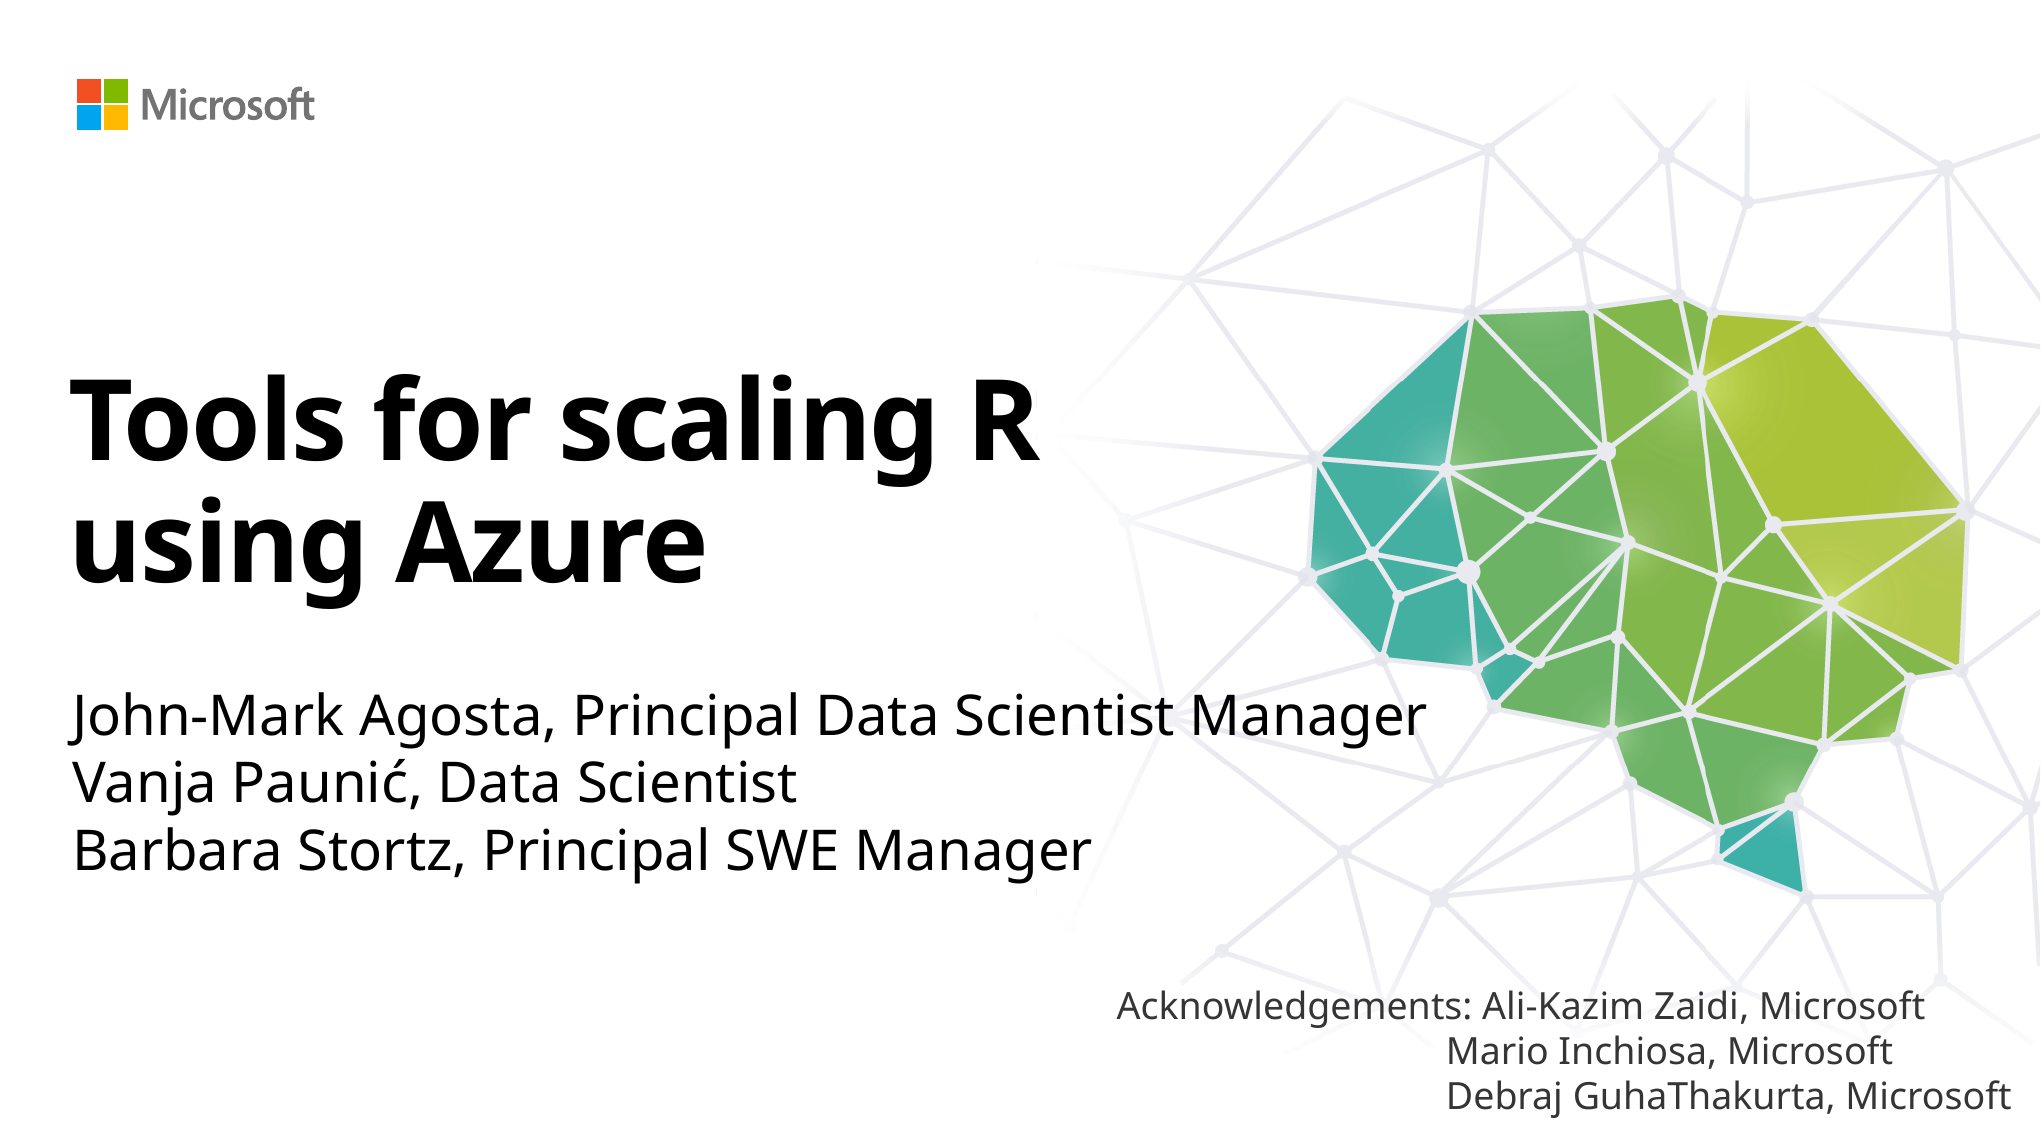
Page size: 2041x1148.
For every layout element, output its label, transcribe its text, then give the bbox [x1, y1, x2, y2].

text_box Acknowledgements: Ali-Kazim Zaidi, Microsoft Mario Inchiosa, Microsoft Debraj GuhaThakurta, Microsoft [1101, 974, 2027, 1124]
picture [1036, 0, 2041, 1148]
title Tools for scaling R using Azure [45, 348, 1246, 649]
list John-Mark Agosta, Principal Data Scientist Manager Vanja Paunić, Data Scientist Barbara Stortz, Principal SWE Manager [45, 661, 1471, 962]
